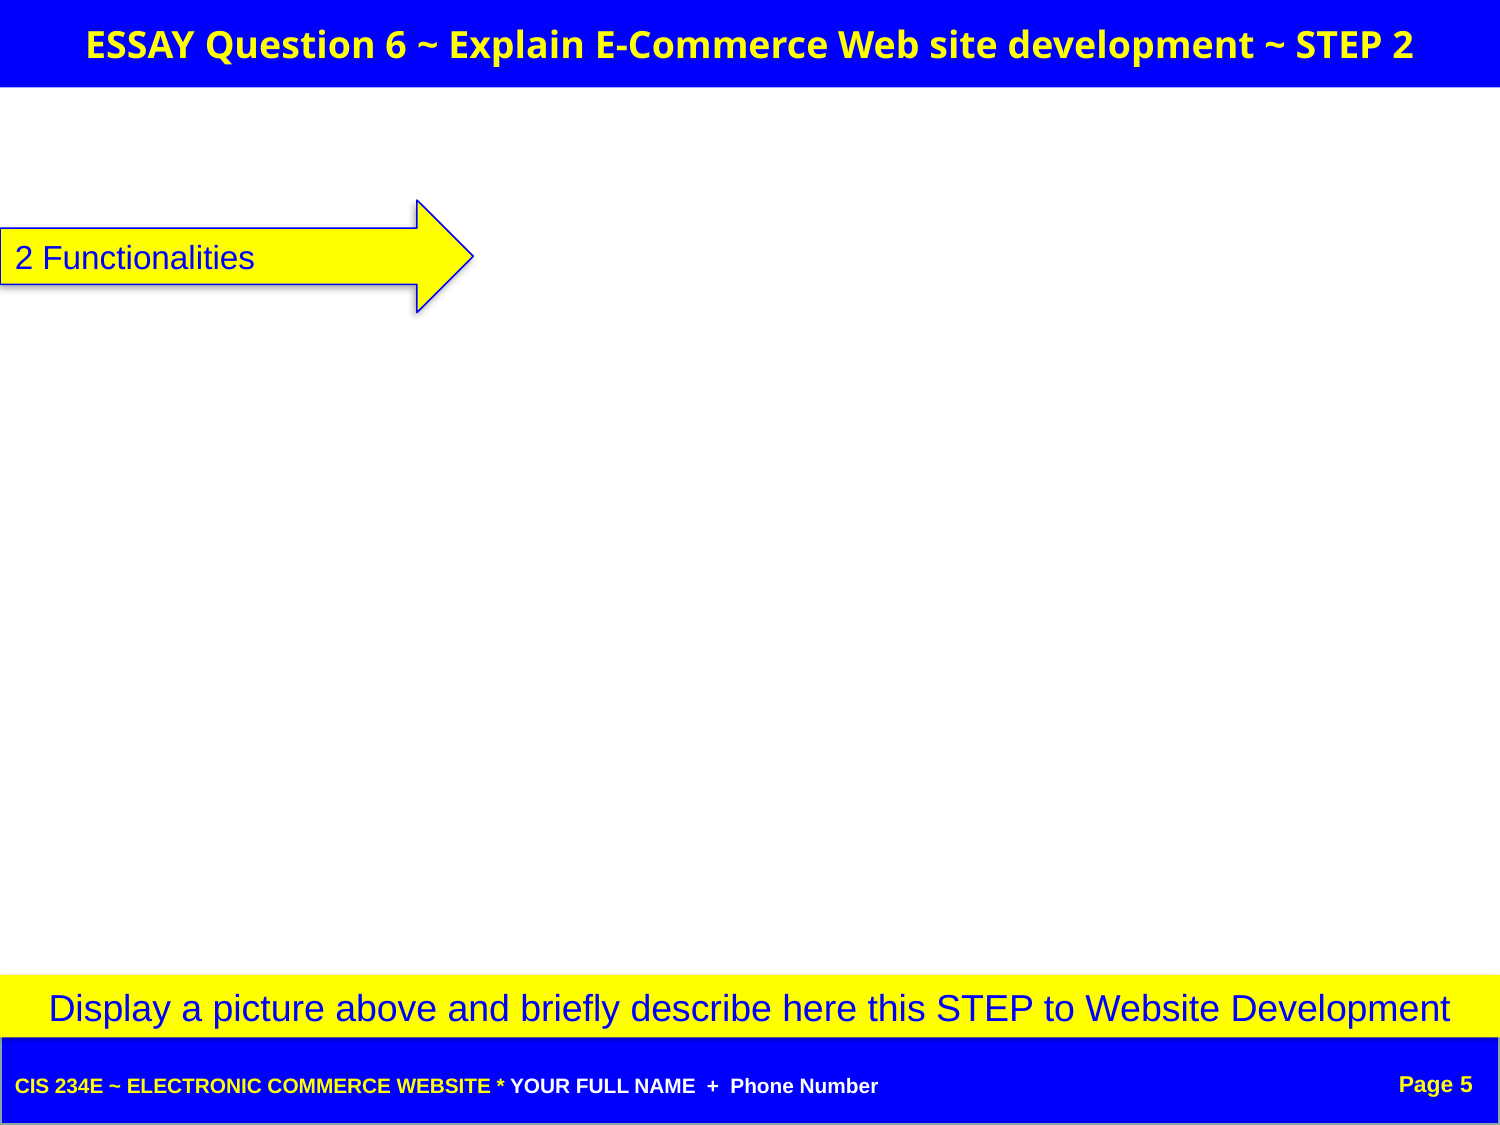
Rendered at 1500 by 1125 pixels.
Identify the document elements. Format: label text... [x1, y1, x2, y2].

text_box 2 Functionalities [0, 199, 474, 314]
text_box CIS 234E ~ ELECTRONIC COMMERCE WEBSITE * YOUR FULL NAME + Phone Number [0, 1064, 1363, 1125]
text_box Display a picture above and briefly describe here this STEP to Website Development [0, 974, 1500, 1038]
text_box Page 5 [987, 1062, 1488, 1100]
text_box ESSAY Question 6 ~ Explain E-Commerce Web site development ~ STEP 2 [0, 0, 1500, 88]
